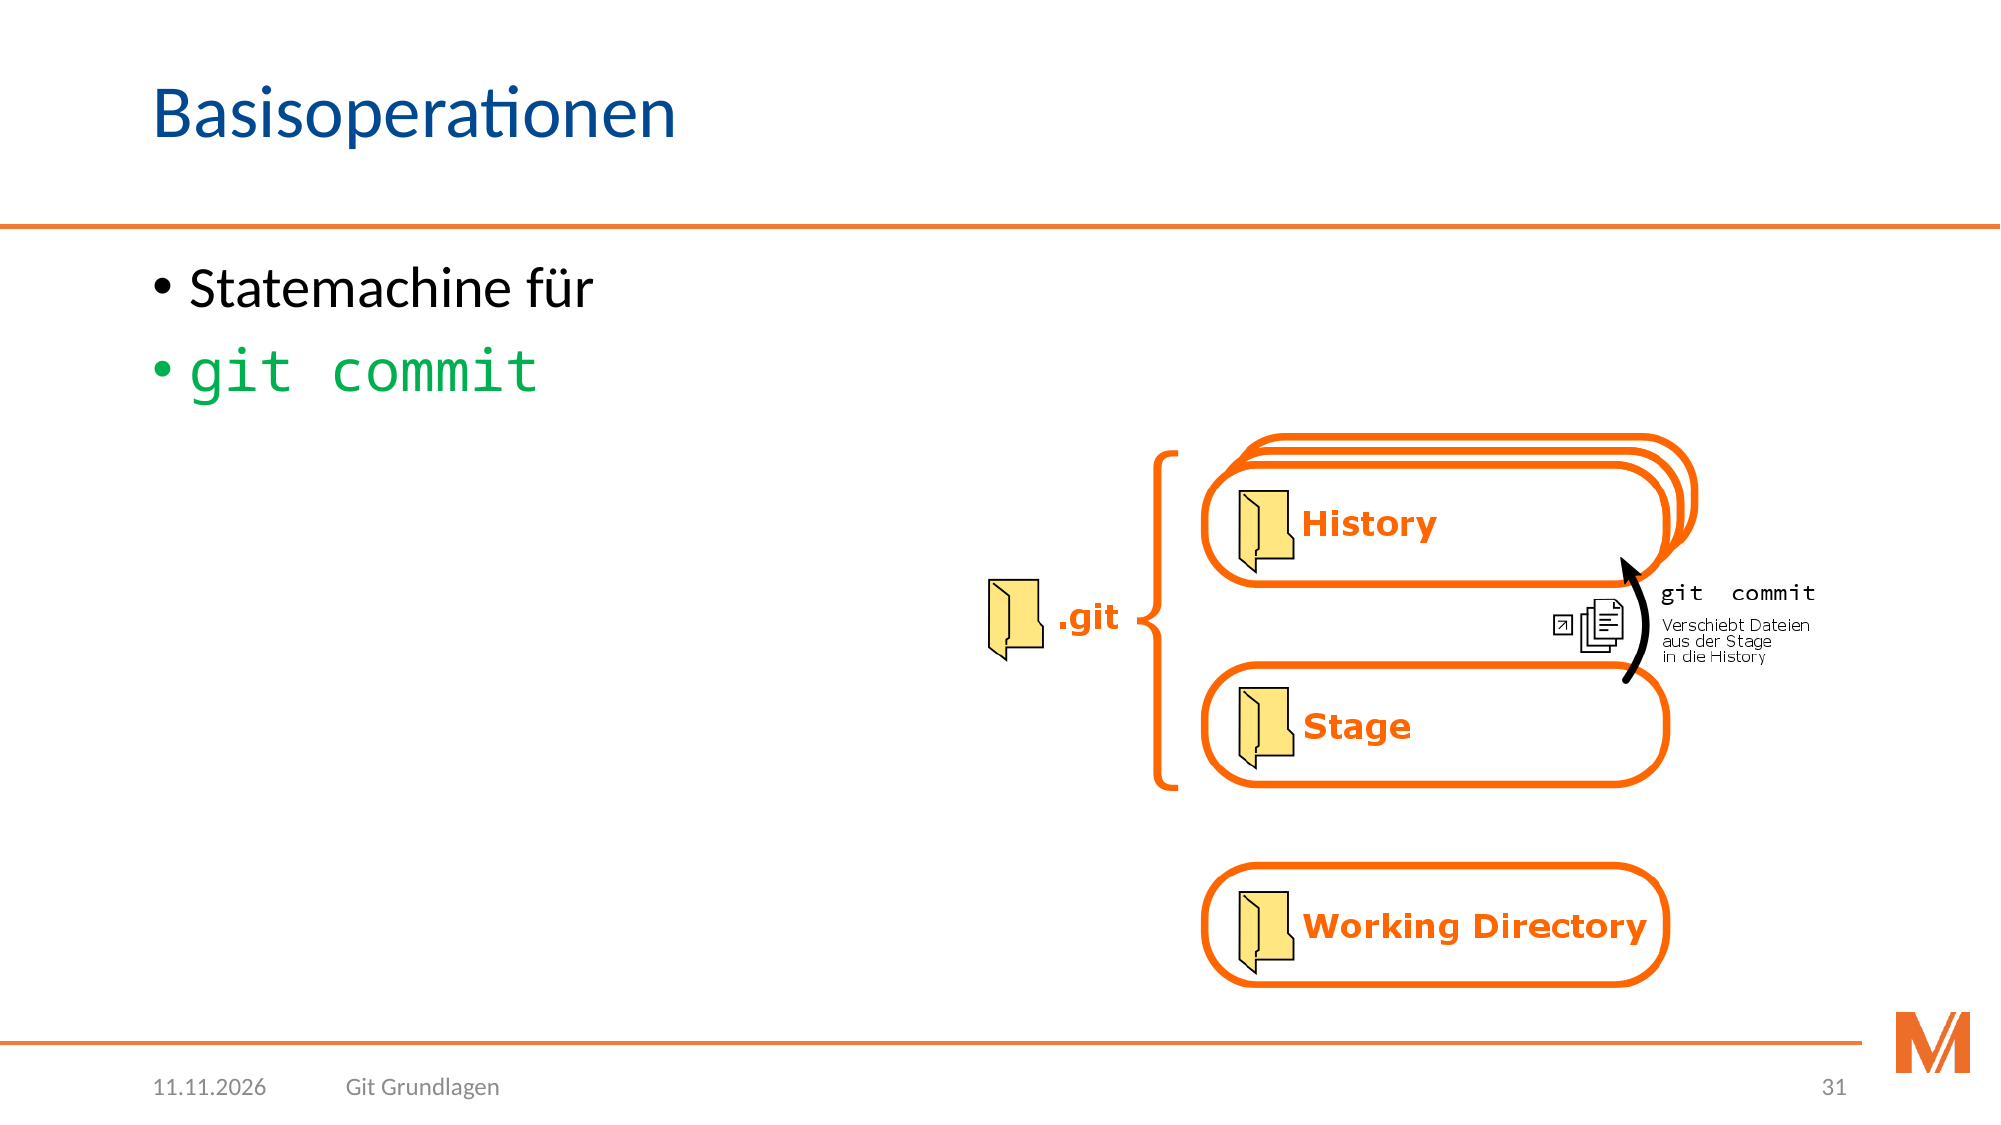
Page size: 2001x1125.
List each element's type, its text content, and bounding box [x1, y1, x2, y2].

slide_number 31 [1743, 1055, 1863, 1116]
picture [988, 433, 1815, 988]
footer Git Grundlagen [330, 1055, 1721, 1116]
picture [1896, 1012, 1970, 1073]
list Statemachine für git commit [137, 249, 1863, 1012]
title Basisoperationen [137, 24, 1863, 203]
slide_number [137, 1055, 313, 1116]
